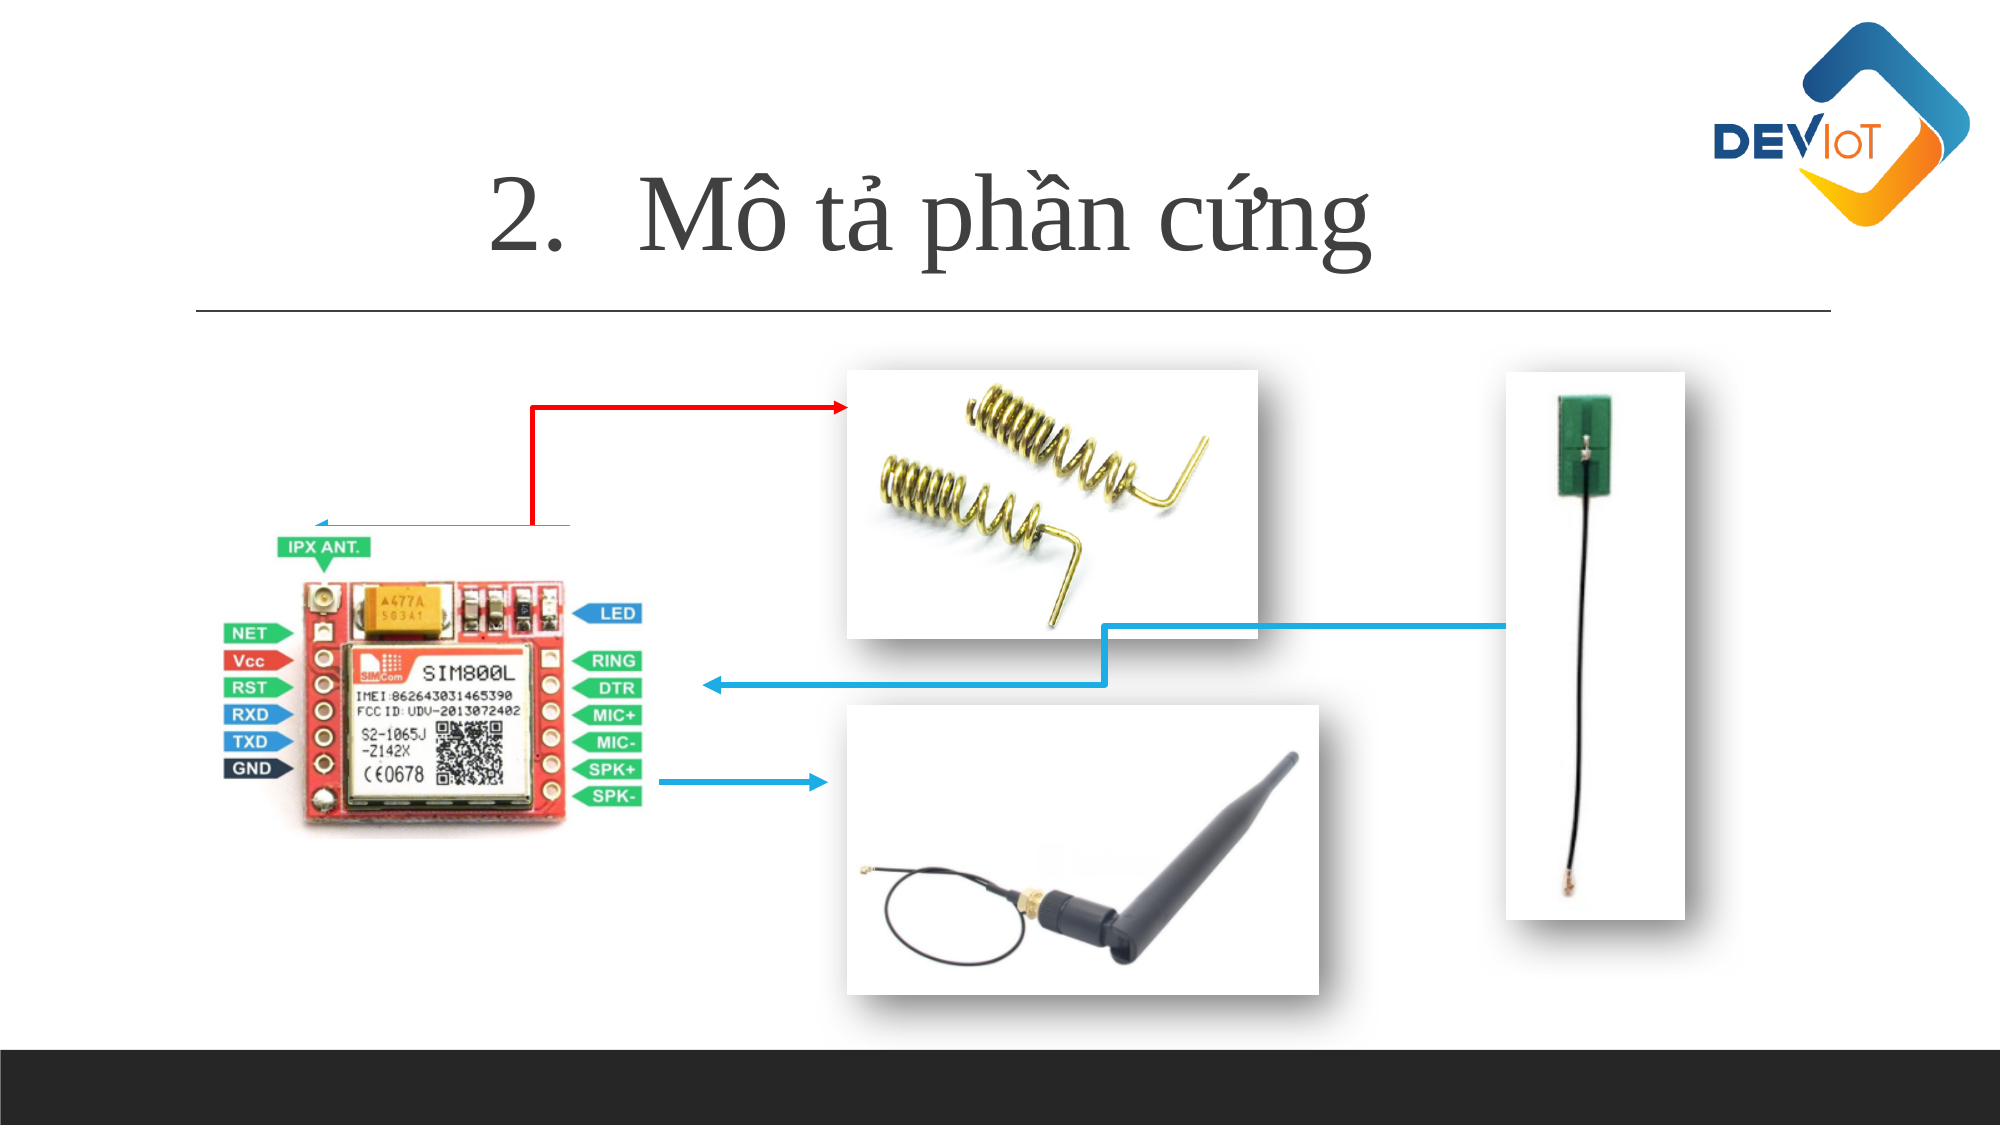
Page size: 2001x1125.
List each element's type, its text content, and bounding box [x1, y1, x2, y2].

picture [216, 526, 660, 840]
title 2. Mô tả phần cứng [472, 47, 1528, 282]
picture [847, 370, 1259, 625]
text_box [441, 395, 696, 916]
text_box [704, 406, 849, 623]
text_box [701, 625, 1507, 686]
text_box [216, 406, 438, 526]
picture [847, 705, 1319, 996]
picture [1505, 372, 1686, 921]
picture [1683, 0, 2000, 282]
